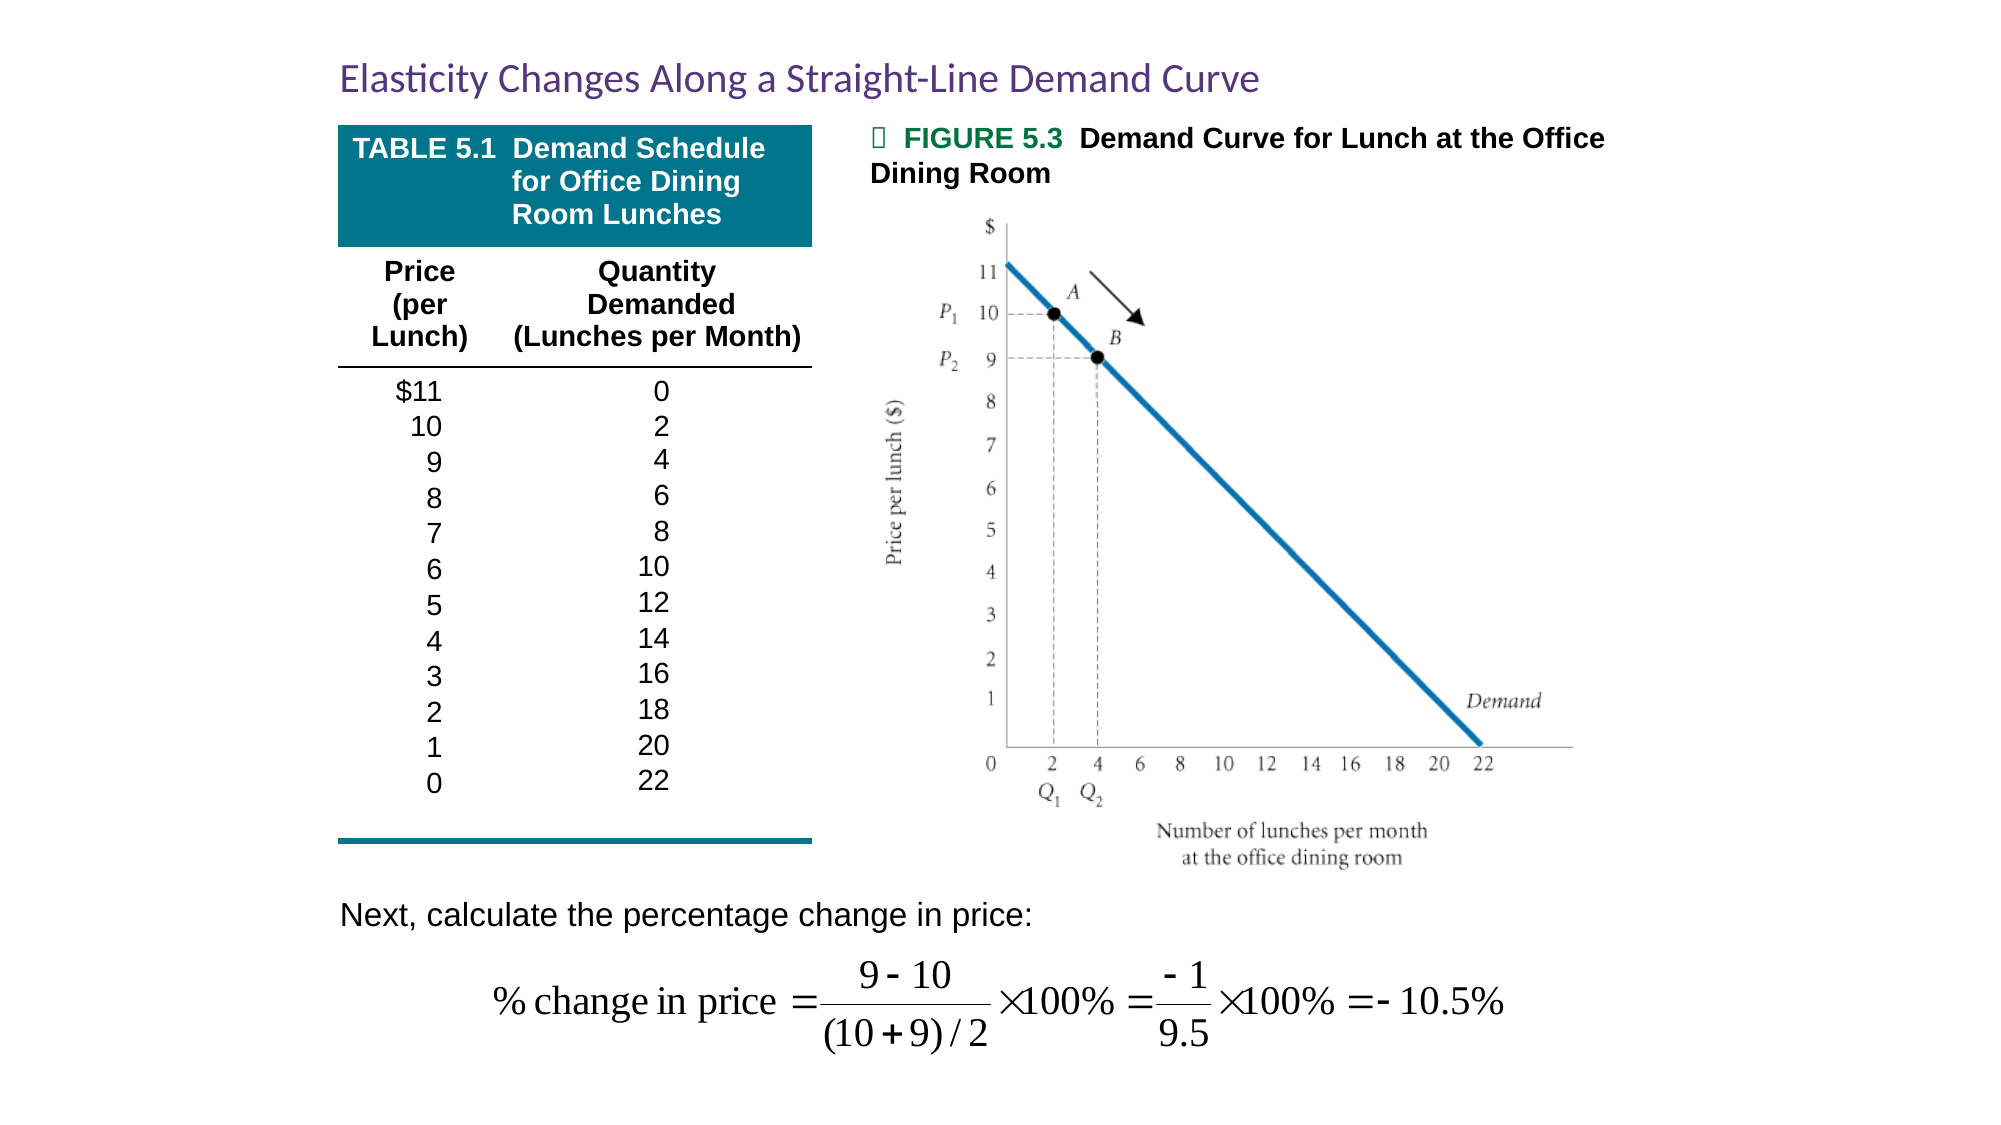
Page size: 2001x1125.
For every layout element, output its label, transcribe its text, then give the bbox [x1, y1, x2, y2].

table_cell 0 2 4 6 8 10 12 14 16 18 20 22 [488, 368, 812, 838]
picture [874, 209, 1585, 875]
table_cell Quantity Demanded (Lunches per Month) [488, 247, 812, 366]
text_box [486, 949, 1513, 1063]
text_box  FIGURE 5.3 Demand Curve for Lunch at the Office Dining Room [862, 112, 1688, 198]
table_cell $11 10 9 8 7 6 5 4 3 2 1 0 [338, 368, 488, 838]
text_box Next, calculate the percentage change in price: [325, 885, 1693, 941]
text_box Elasticity Changes Along a Straight-Line Demand Curve [324, 43, 1675, 109]
table_cell Price (per Lunch) [338, 247, 488, 366]
table_header TABLE 5.1 Demand Schedule for Office Dining Room Lunches [338, 125, 812, 247]
